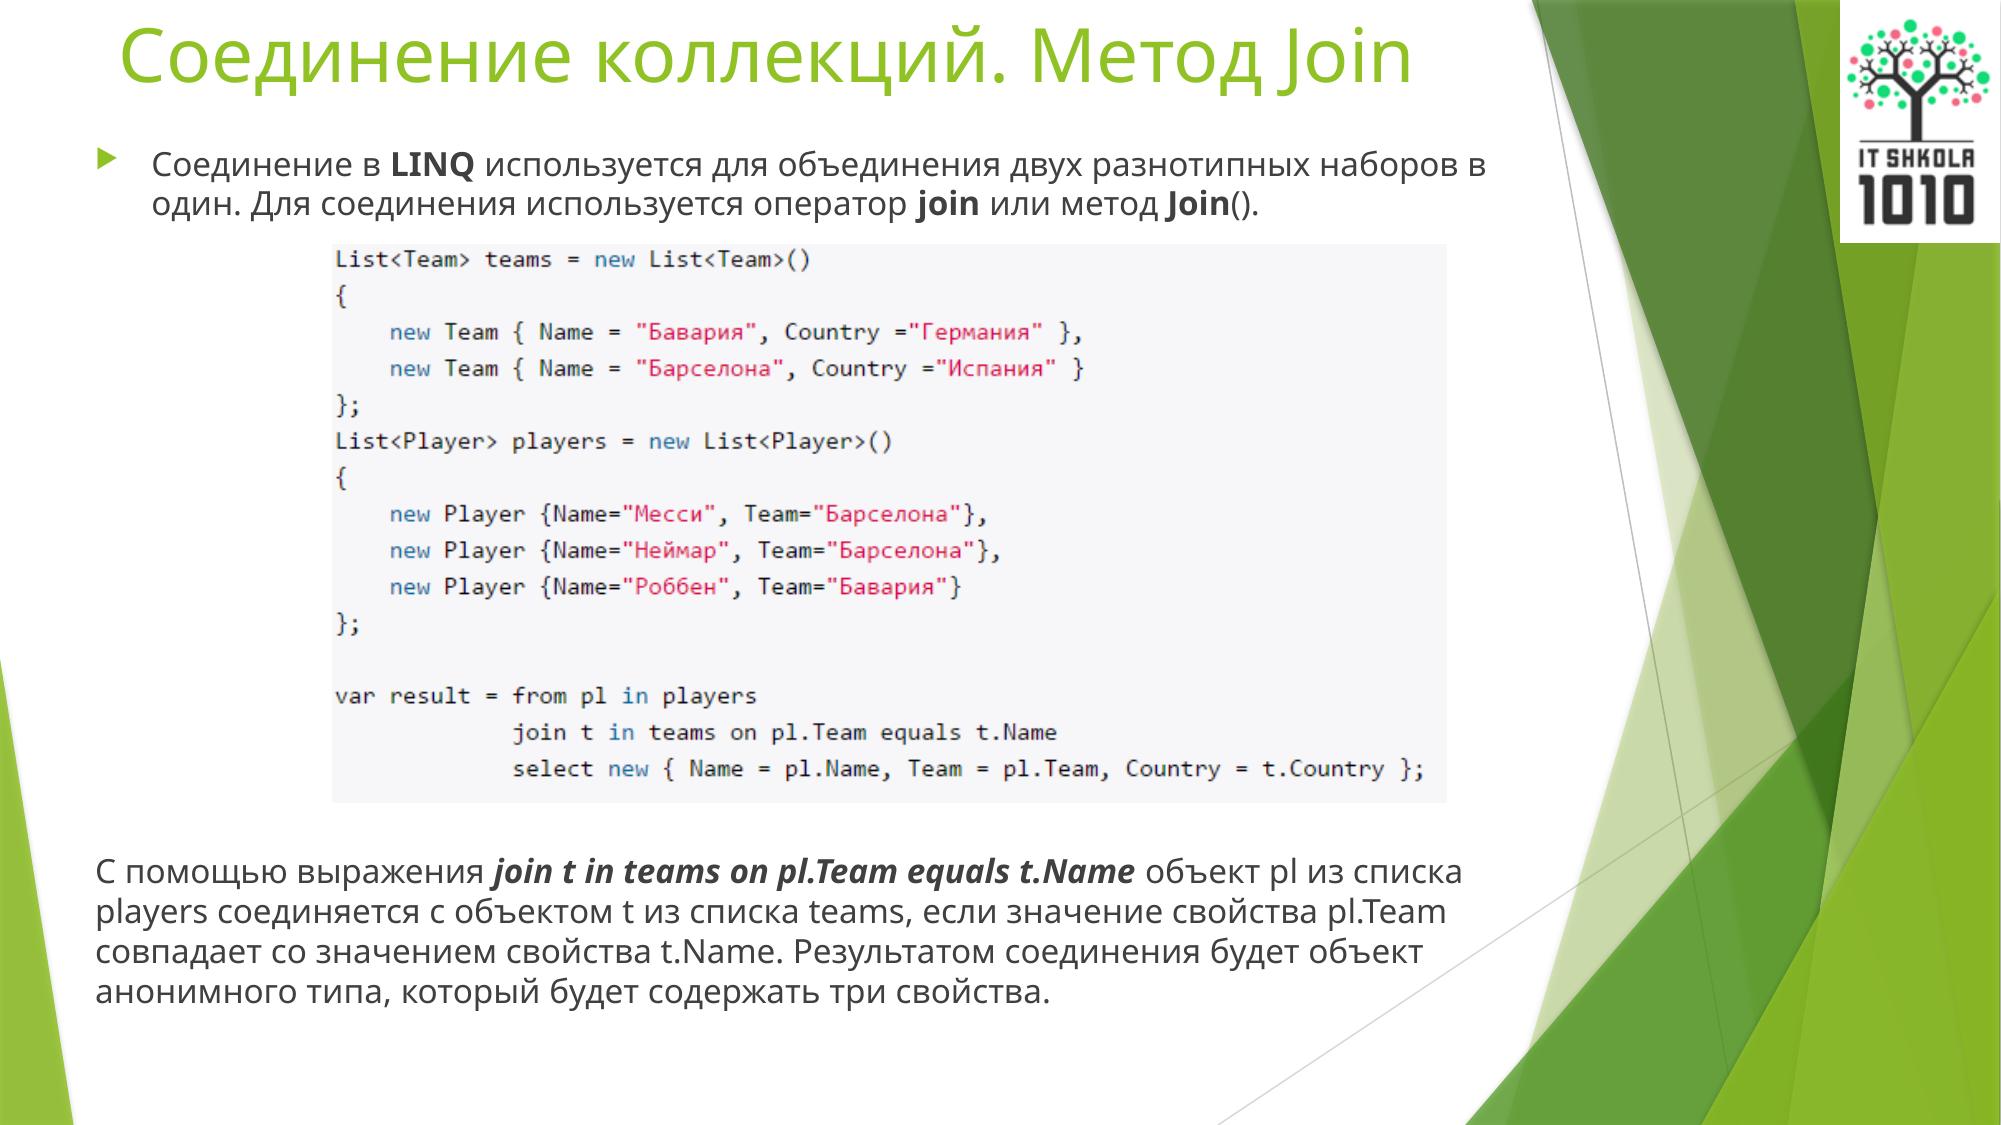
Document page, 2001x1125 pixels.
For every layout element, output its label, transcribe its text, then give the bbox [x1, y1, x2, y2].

picture [332, 243, 1447, 804]
title Соединение коллекций. Метод Join [0, 0, 1534, 112]
list Соединение в LINQ используется для объединения двух разнотипных наборов в один. Для соединения используется оператор join или метод Join(). С помощью выражения join t in teams on pl.Team equals t.Name объект pl из списка players соединяется с объектом t из списка teams, если значение свойства pl.Team совпадает со значением свойства t.Name. Результатом соединения будет объект анонимного типа, который будет содержать три свойства. [80, 135, 1543, 1107]
picture [1839, 0, 2000, 243]
